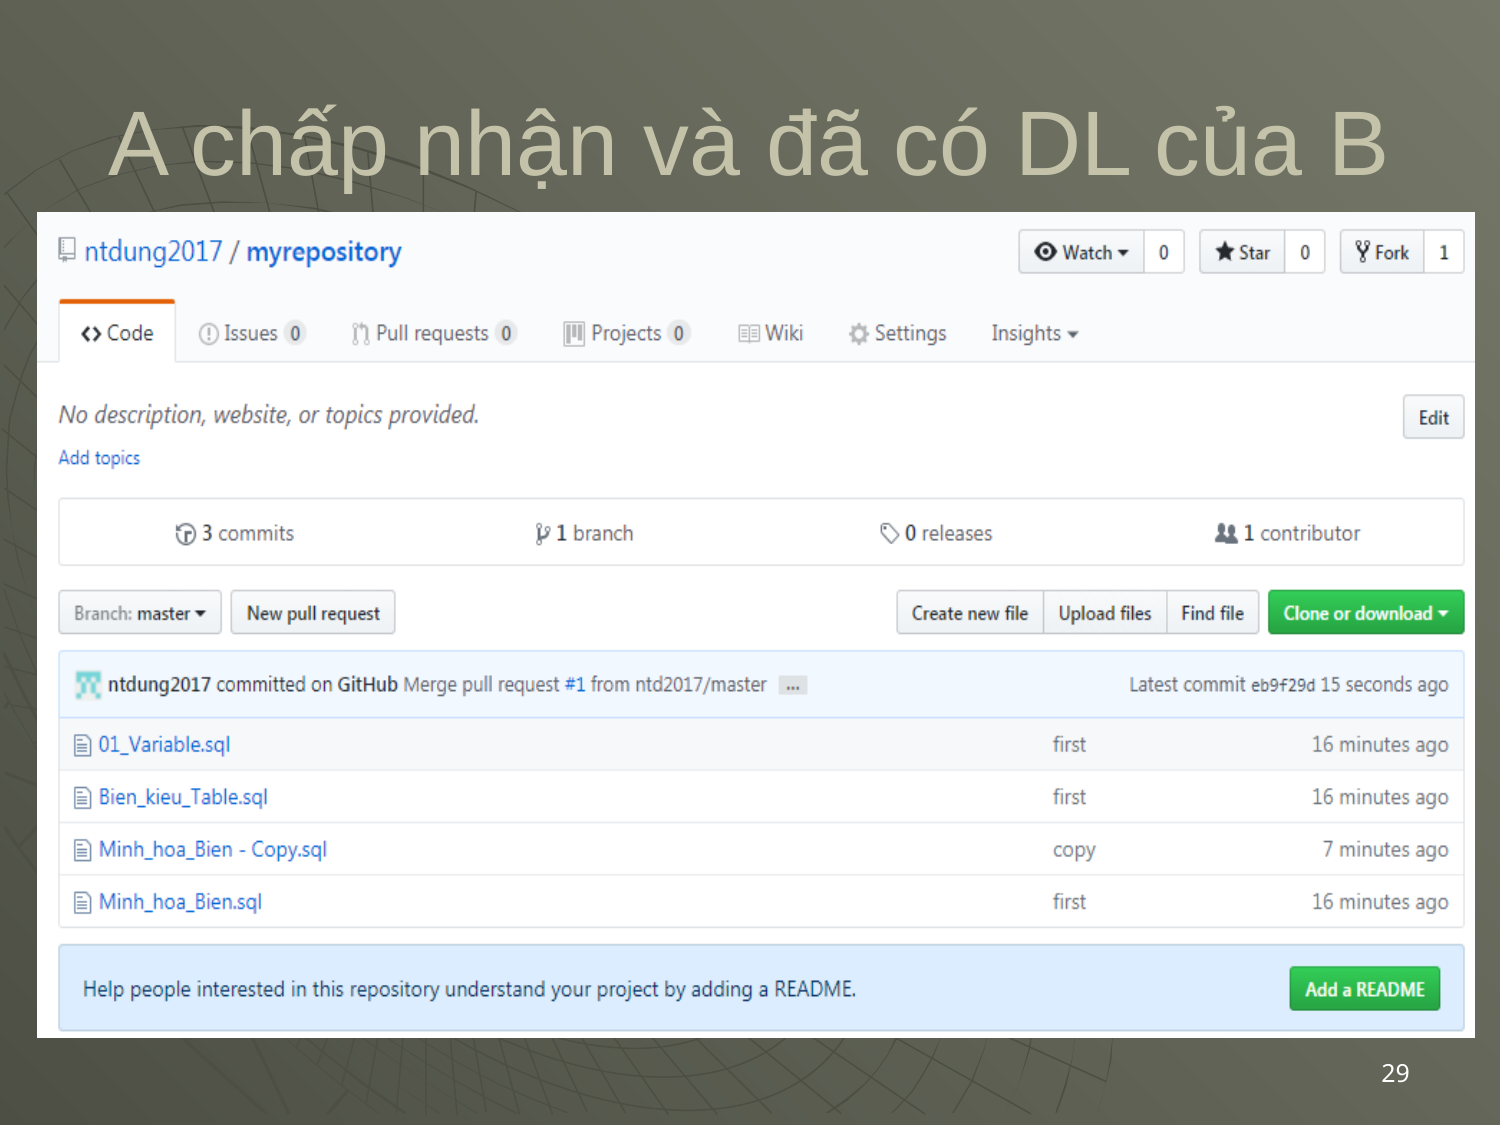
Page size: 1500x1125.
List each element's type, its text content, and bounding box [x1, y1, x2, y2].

title A chấp nhận và đã có DL của B [75, 45, 1425, 210]
picture [37, 212, 1476, 1038]
slide_number 29 [1074, 1046, 1425, 1100]
